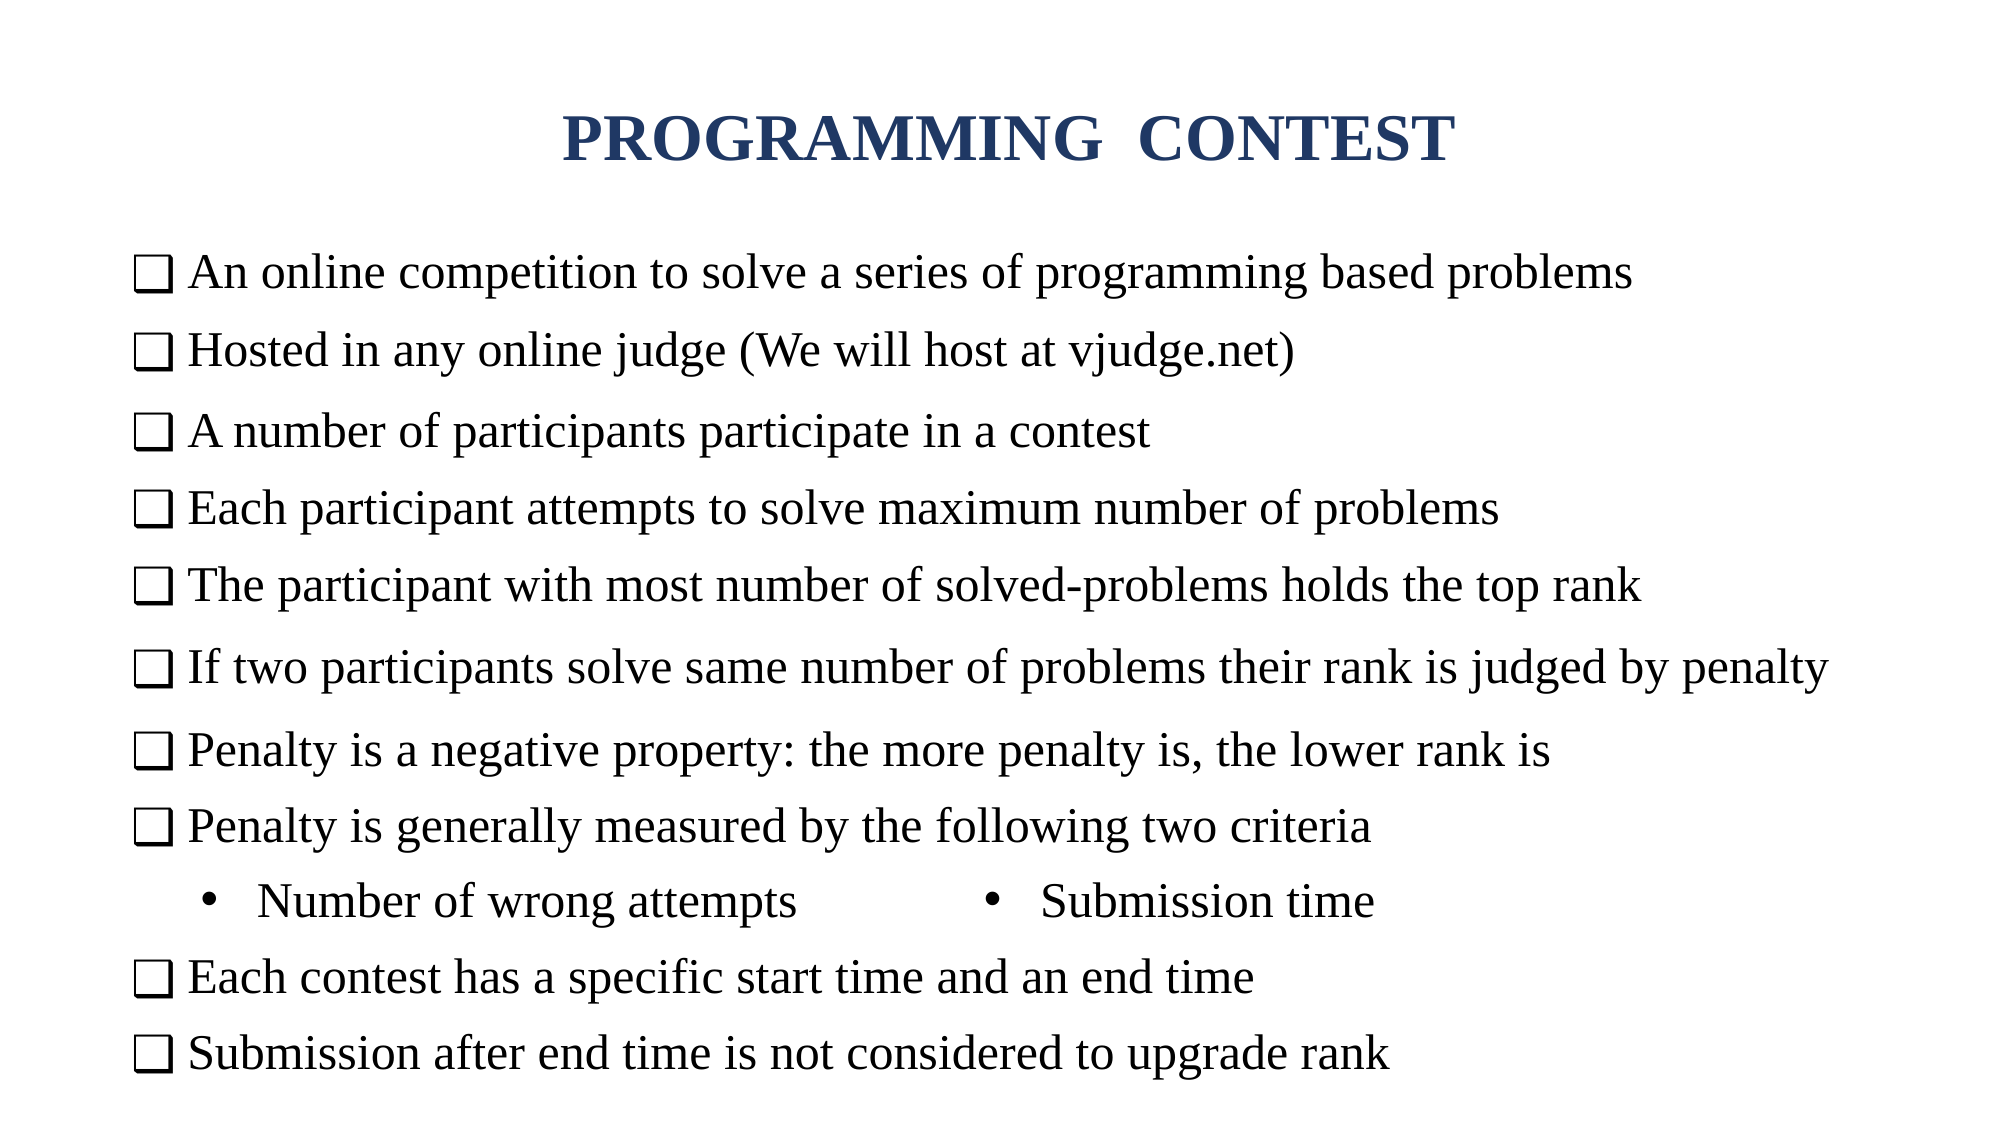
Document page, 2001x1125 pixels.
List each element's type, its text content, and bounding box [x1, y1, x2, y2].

text_box Submission after end time is not considered to upgrade rank [116, 1011, 1483, 1087]
text_box A number of participants participate in a contest [116, 389, 1253, 465]
text_box Hosted in any online judge (We will host at vjudge.net) [116, 309, 1375, 385]
text_box Each participant attempts to solve maximum number of problems [116, 466, 1608, 542]
text_box Each contest has a specific start time and an end time [116, 935, 1342, 1011]
text_box Number of wrong attempts [185, 860, 857, 935]
text_box Penalty is a negative property: the more penalty is, the lower rank is [116, 708, 1643, 784]
text_box The participant with most number of solved-problems holds the top rank [116, 543, 1752, 619]
text_box Submission time [968, 860, 1411, 936]
text_box Penalty is generally measured by the following two criteria [116, 784, 1481, 860]
text_box If two participants solve same number of problems their rank is judged by penalty [116, 626, 1960, 702]
text_box An online competition to solve a series of programming based problems [116, 231, 1739, 307]
title PROGRAMMING CONTEST [58, 78, 1962, 190]
